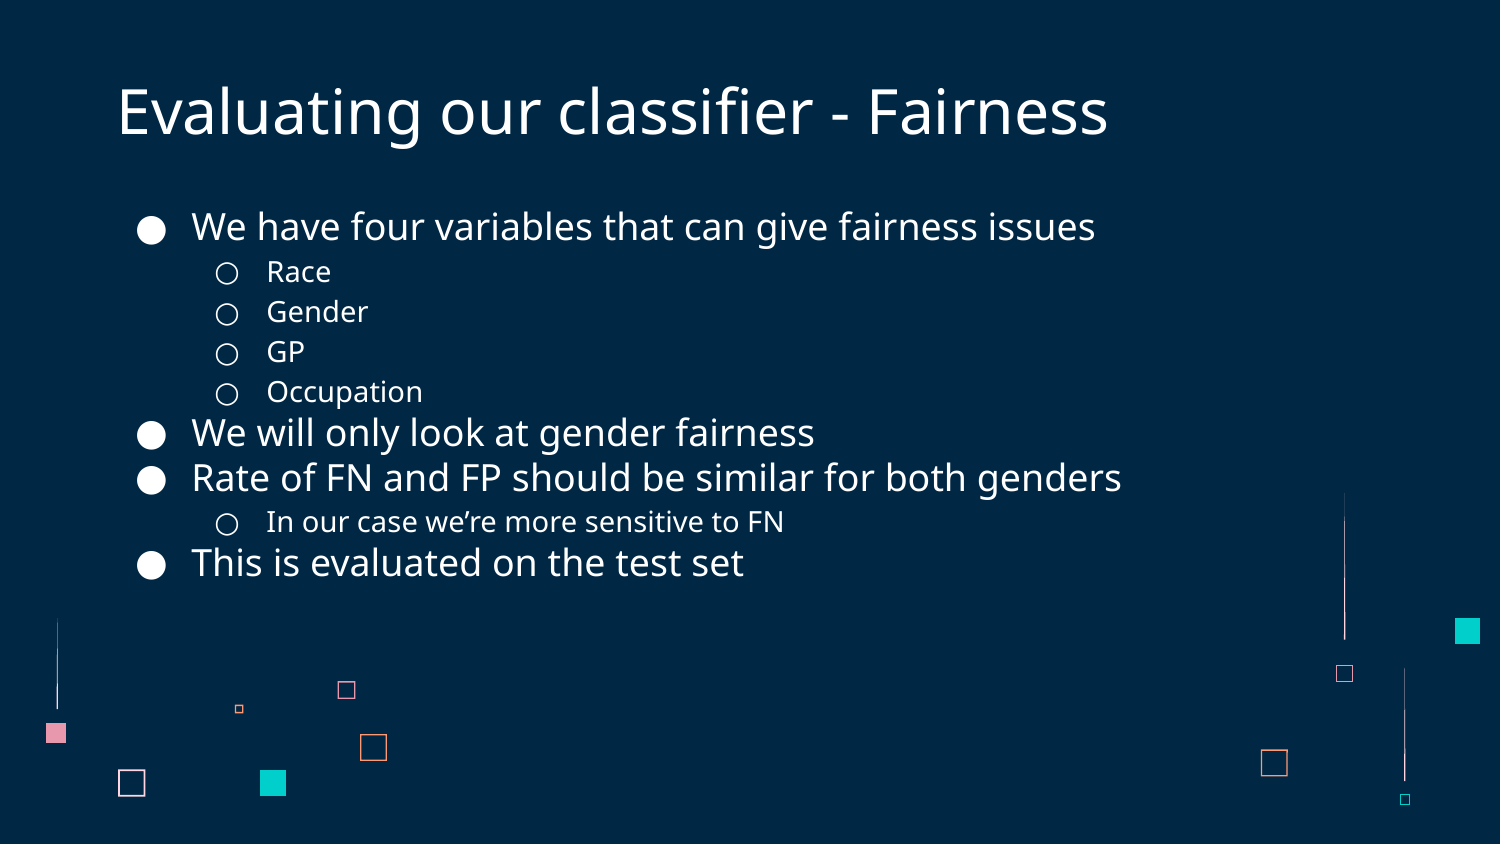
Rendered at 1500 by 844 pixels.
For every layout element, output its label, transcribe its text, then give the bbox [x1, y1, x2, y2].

list We have four variables that can give fairness issues Race Gender GP Occupation We will only look at gender fairness Rate of FN and FP should be similar for both genders In our case we’re more sensitive to FN This is evaluated on the test set [101, 187, 1298, 531]
title Evaluating our classifier - Fairness [101, 67, 1232, 163]
